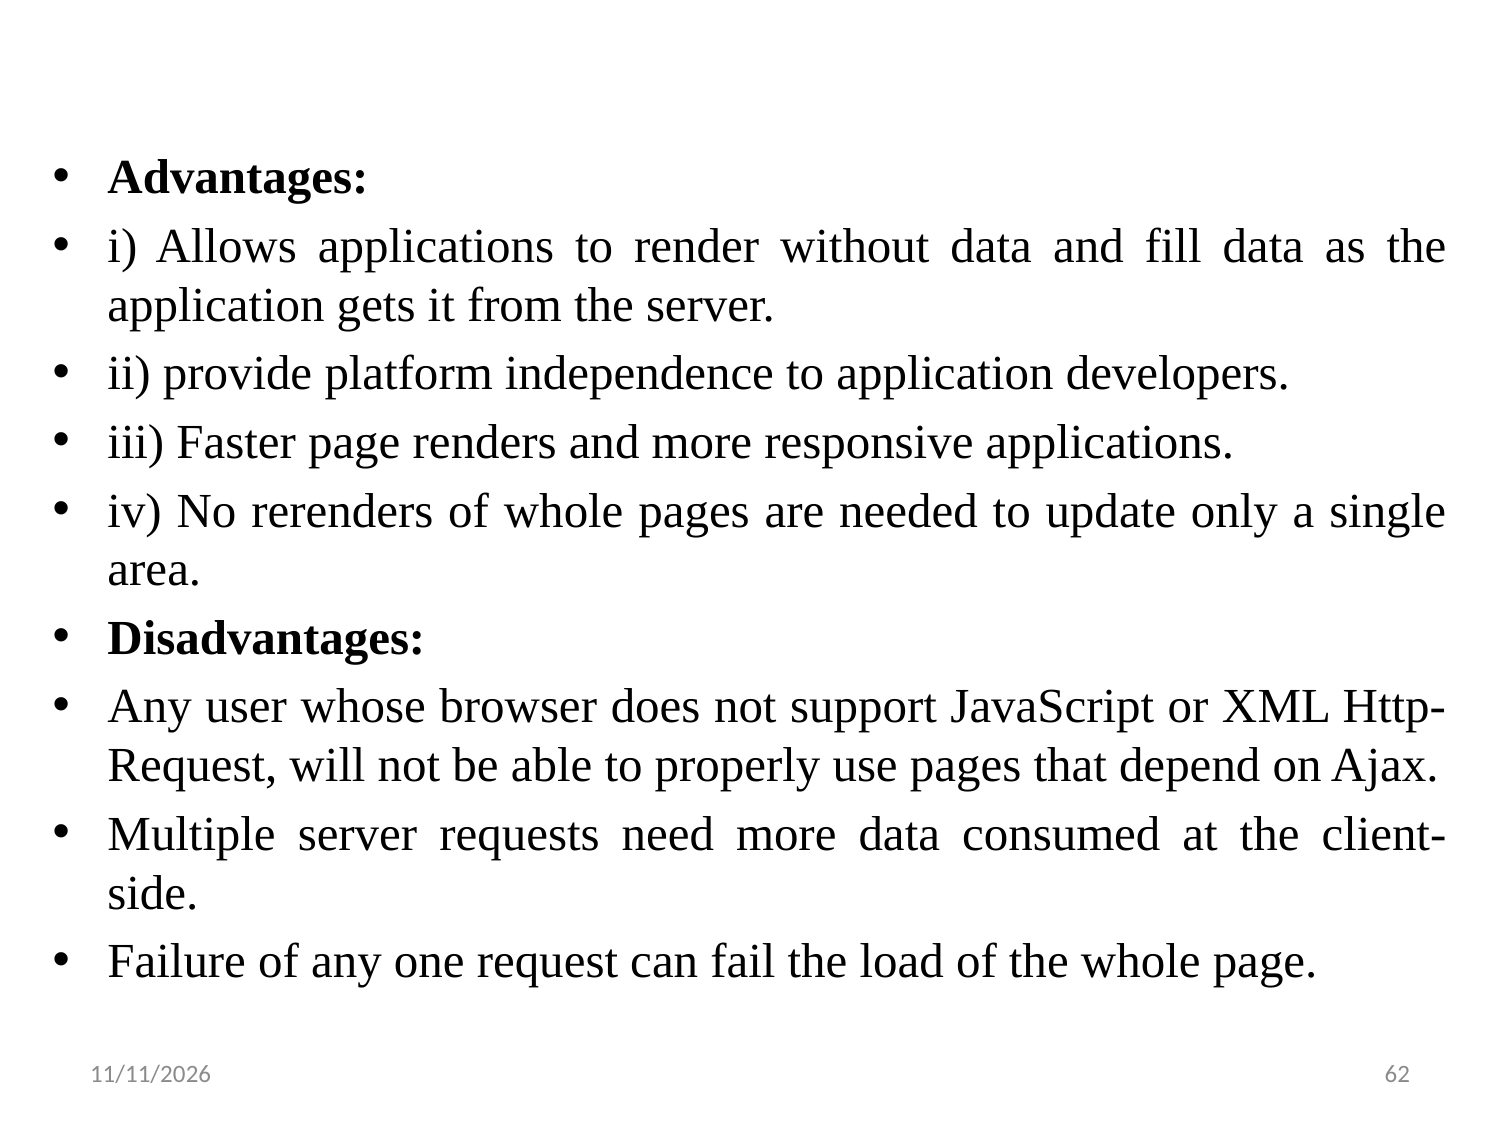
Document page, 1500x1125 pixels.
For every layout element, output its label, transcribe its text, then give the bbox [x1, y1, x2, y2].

list Advantages: i) Allows applications to render without data and fill data as the application gets it from the server. ii) provide platform independence to application developers. iii) Faster page renders and more responsive applications. iv) No rerenders of whole pages are needed to update only a single area. Disadvantages: Any user whose browser does not support JavaScript or XML Http-Request, will not be able to properly use pages that depend on Ajax. Multiple server requests need more data consumed at the client-side. Failure of any one request can fail the load of the whole page. [37, 137, 1463, 1050]
slide_number 62 [1074, 1042, 1425, 1103]
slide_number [75, 1042, 425, 1103]
